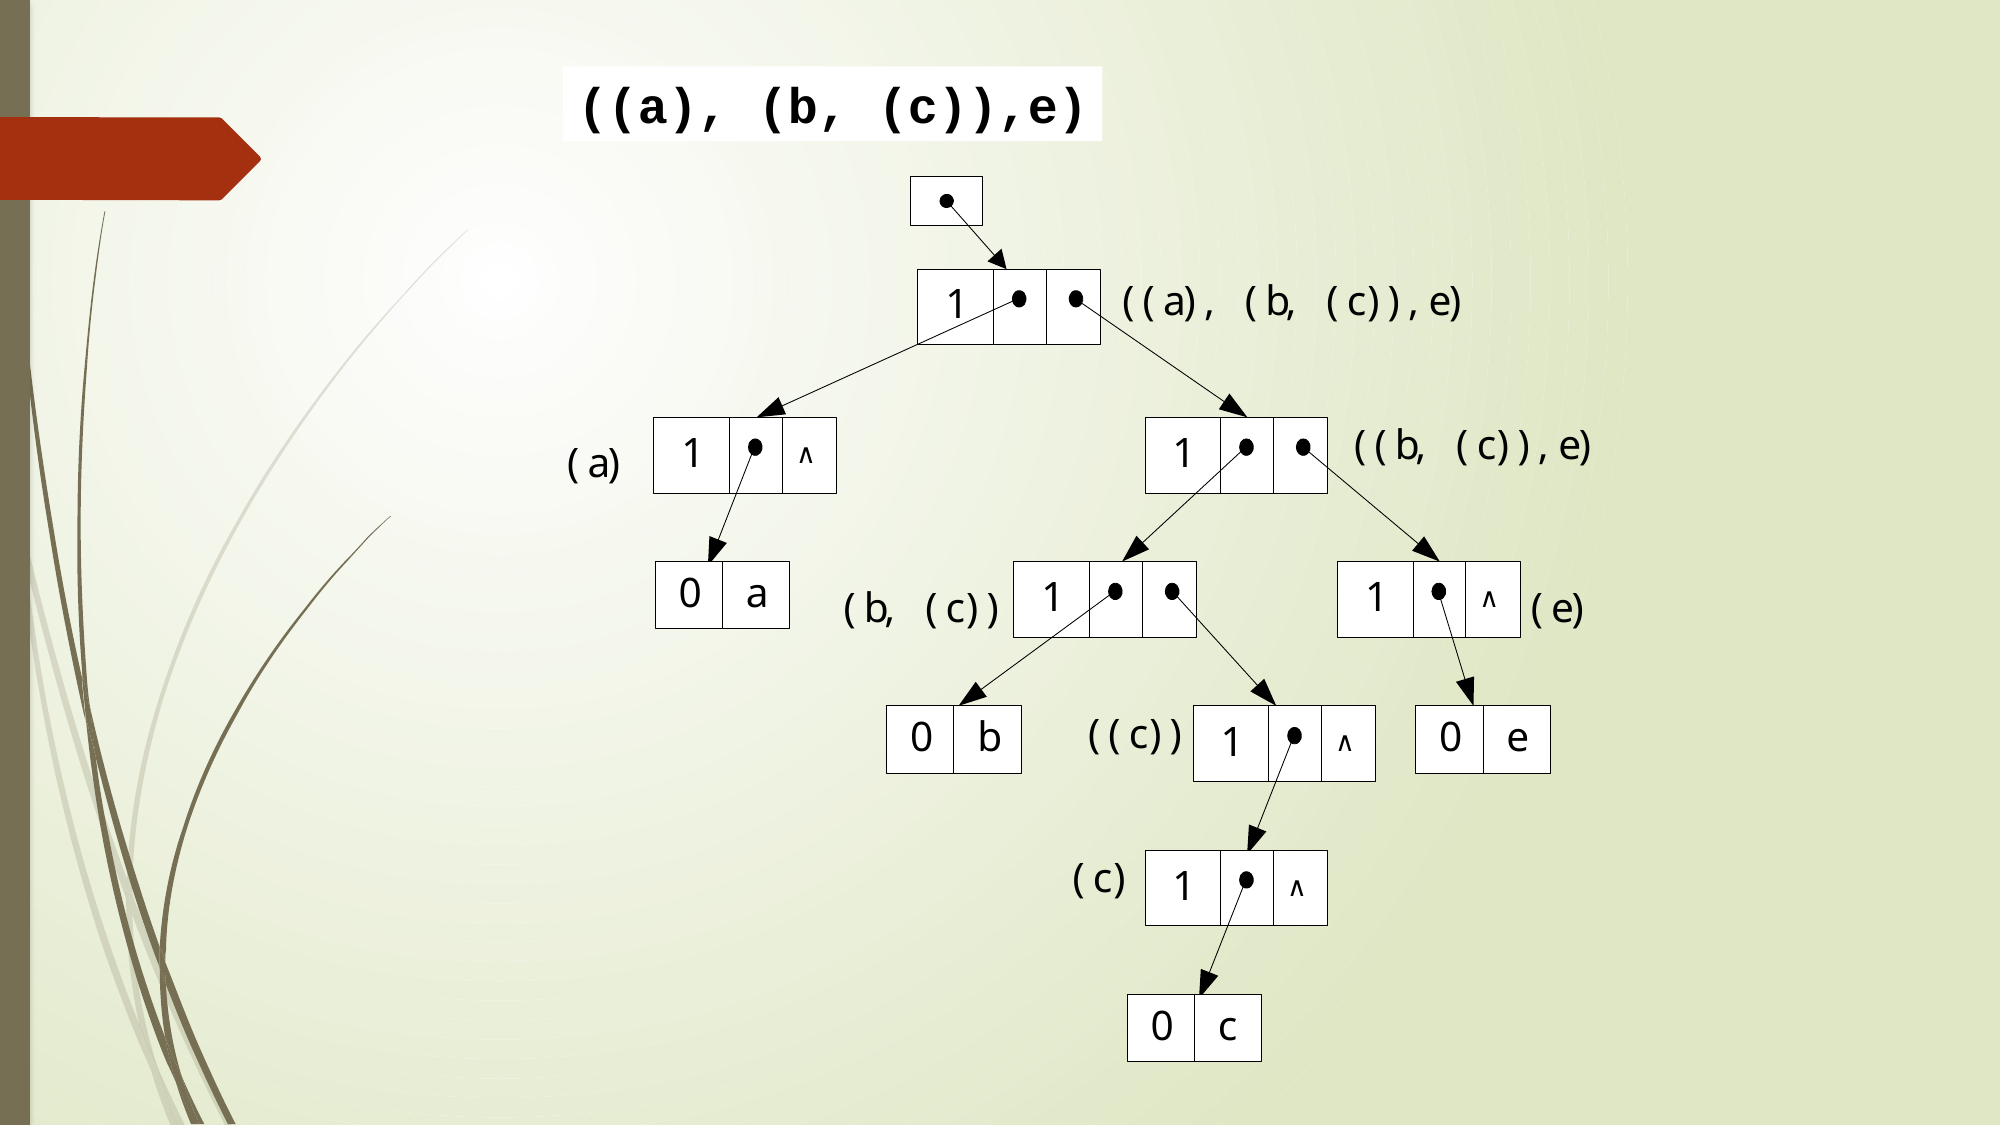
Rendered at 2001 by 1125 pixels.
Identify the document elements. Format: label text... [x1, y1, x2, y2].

text_box ((a), (b, (c)),e) [562, 66, 1103, 142]
picture [562, 172, 1603, 1067]
